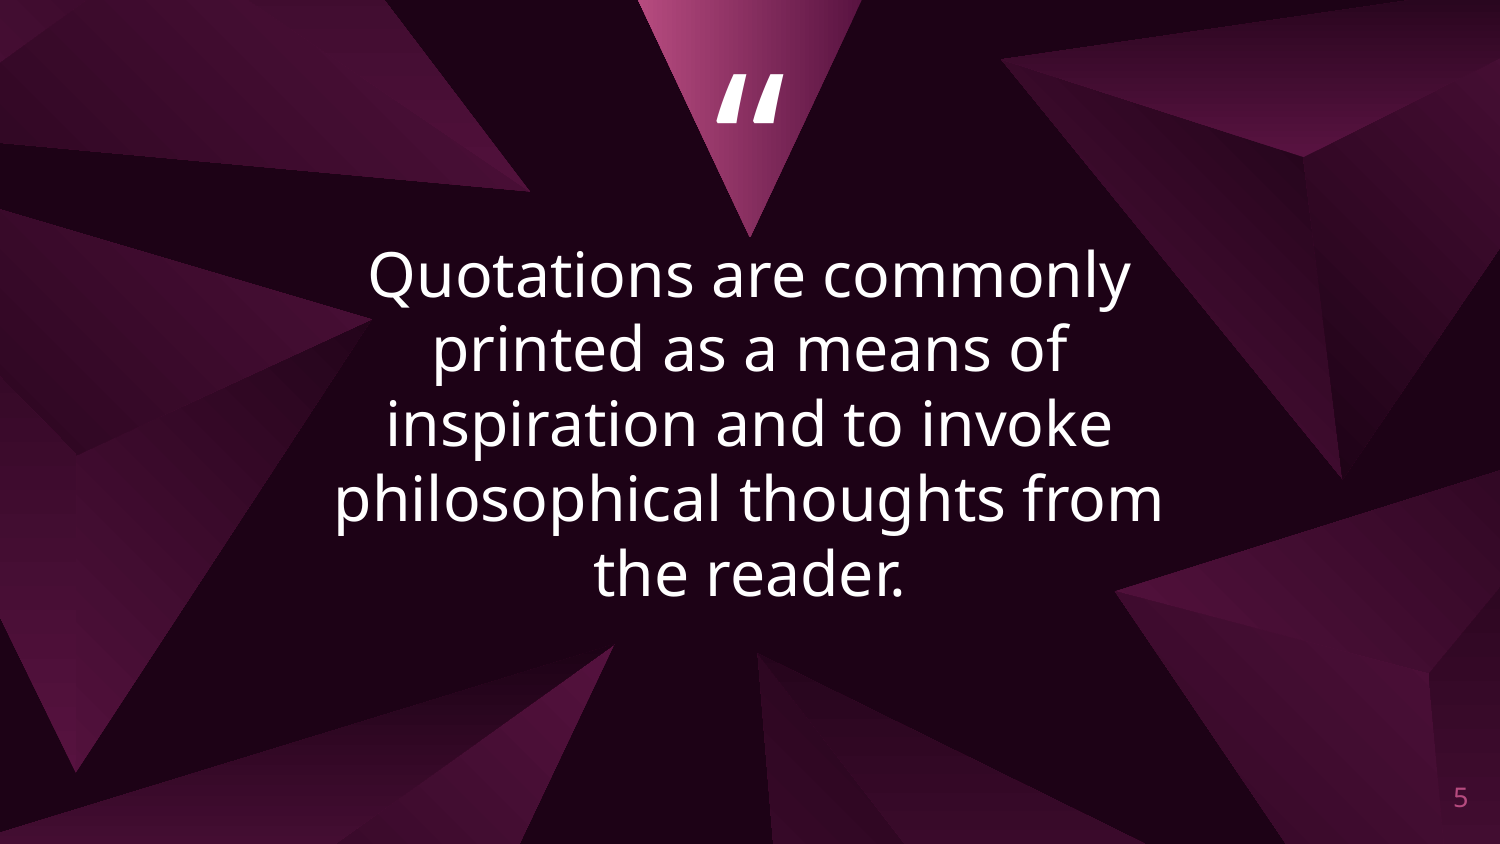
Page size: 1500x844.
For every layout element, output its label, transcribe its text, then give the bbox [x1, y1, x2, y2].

slide_number ‹#› [1402, 766, 1469, 832]
list Quotations are commonly printed as a means of inspiration and to invoke philosophical thoughts from the reader. [326, 354, 1174, 490]
